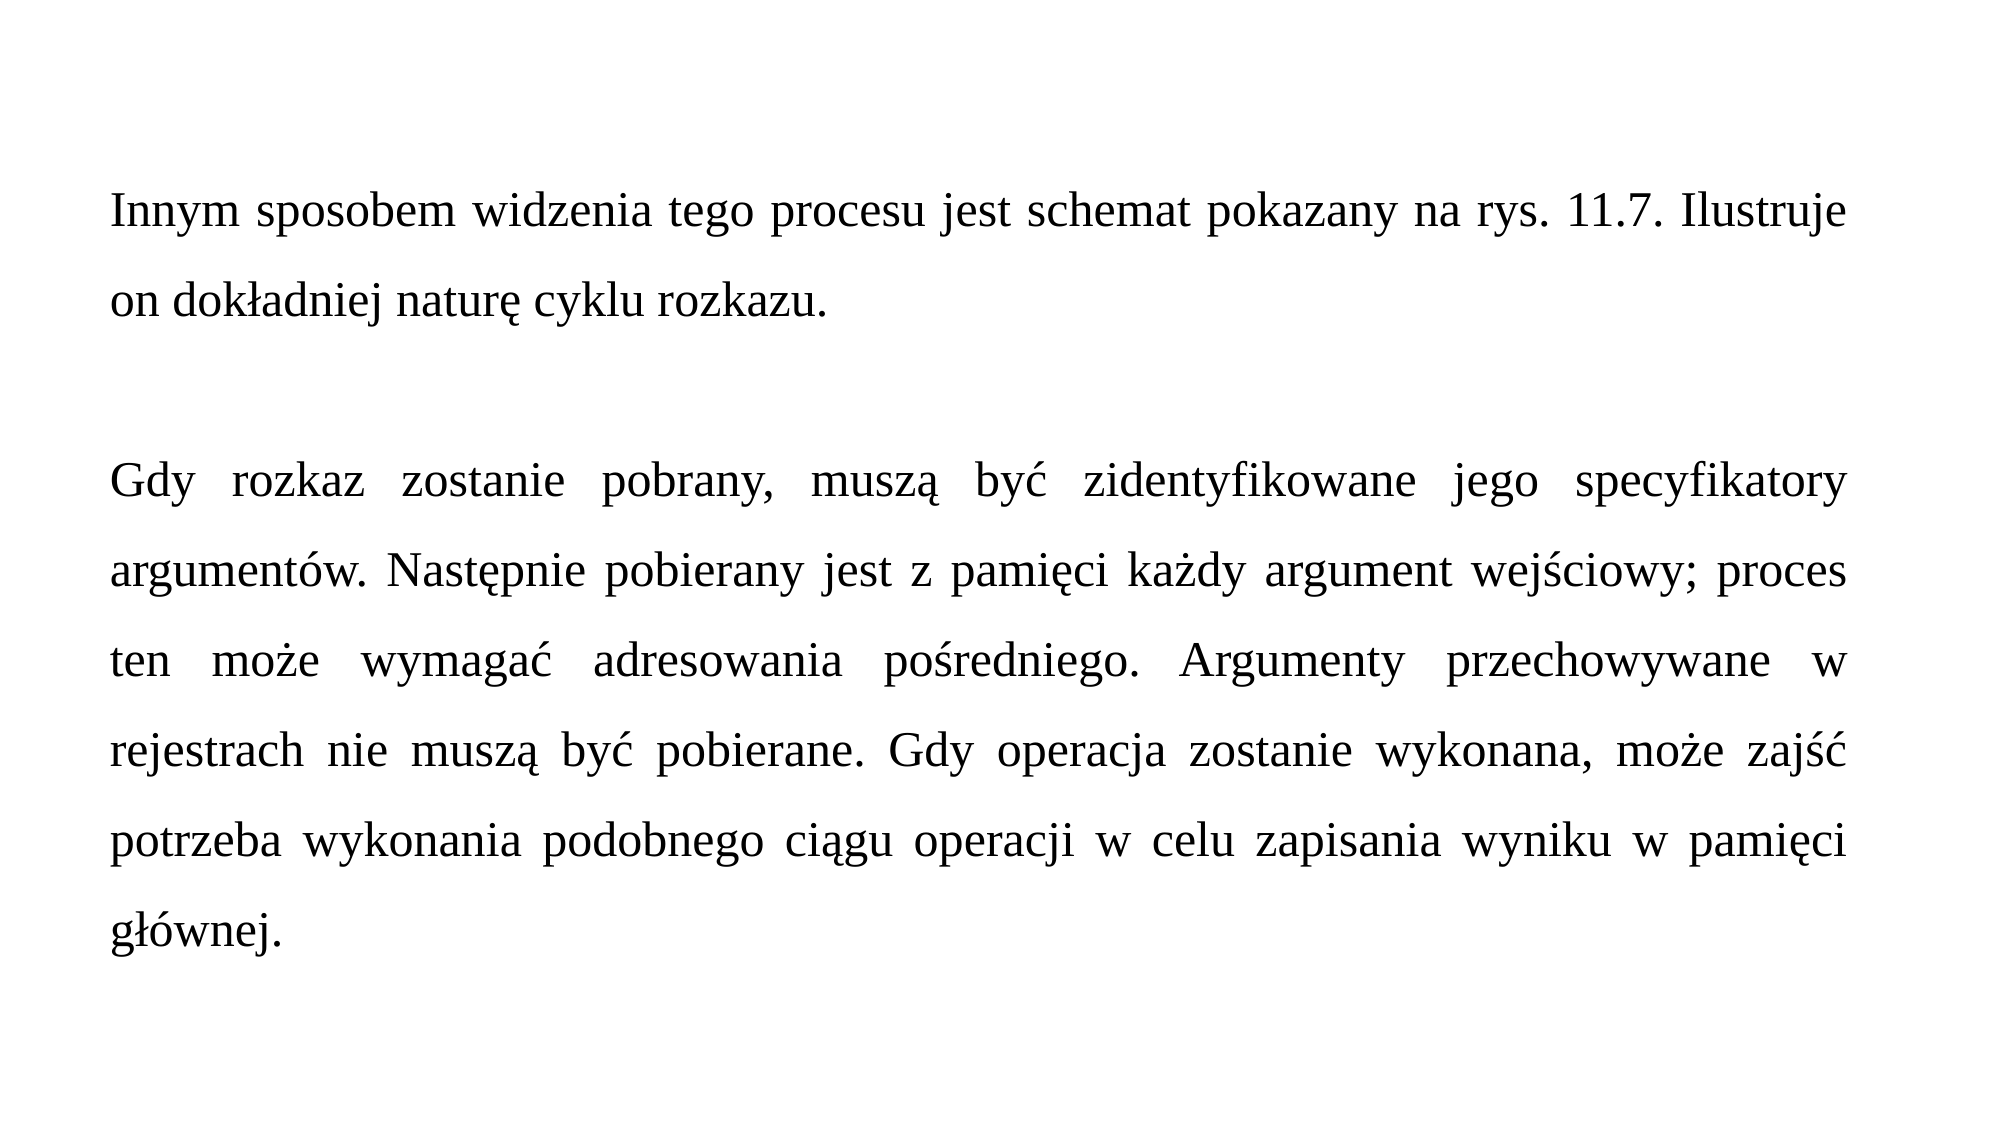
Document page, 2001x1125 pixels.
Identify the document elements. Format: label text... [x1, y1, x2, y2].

text_box Innym sposobem widzenia tego procesu jest schemat pokazany na rys. 11.7. Ilustruje on dokładniej naturę cyklu rozkazu. Gdy rozkaz zostanie pobrany, muszą być zidentyfikowane jego specyfikatory argumentów. Następnie pobierany jest z pamięci każdy argument wejściowy; proces ten może wymagać adresowania pośredniego. Argumenty przechowywane w rejestrach nie muszą być pobierane. Gdy operacja zostanie wykonana, może zajść potrzeba wykonania podobnego ciągu operacji w celu zapisania wyniku w pamięci głównej. [95, 139, 1864, 965]
